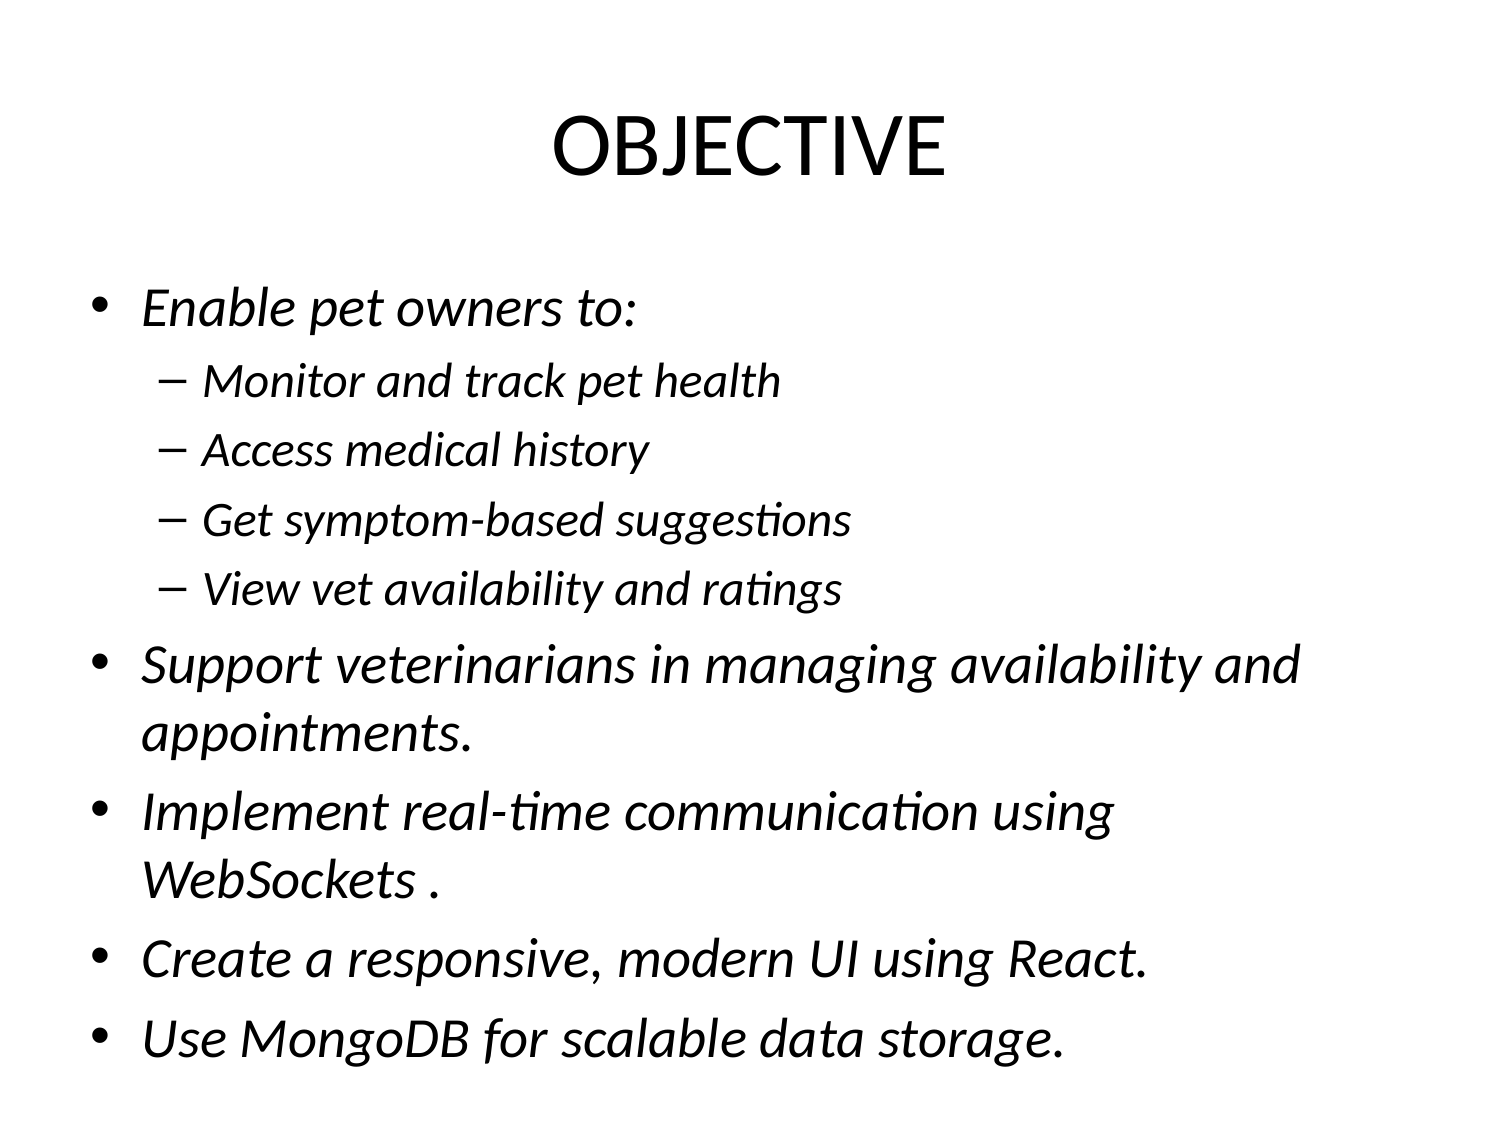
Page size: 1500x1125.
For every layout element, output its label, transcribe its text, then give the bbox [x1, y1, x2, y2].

title OBJECTIVE [75, 45, 1425, 233]
list Enable pet owners to: Monitor and track pet health Access medical history Get symptom-based suggestions View vet availability and ratings Support veterinarians in managing availability and appointments. Implement real-time communication using WebSockets . Create a responsive, modern UI using React. Use MongoDB for scalable data storage. [75, 262, 1425, 1080]
